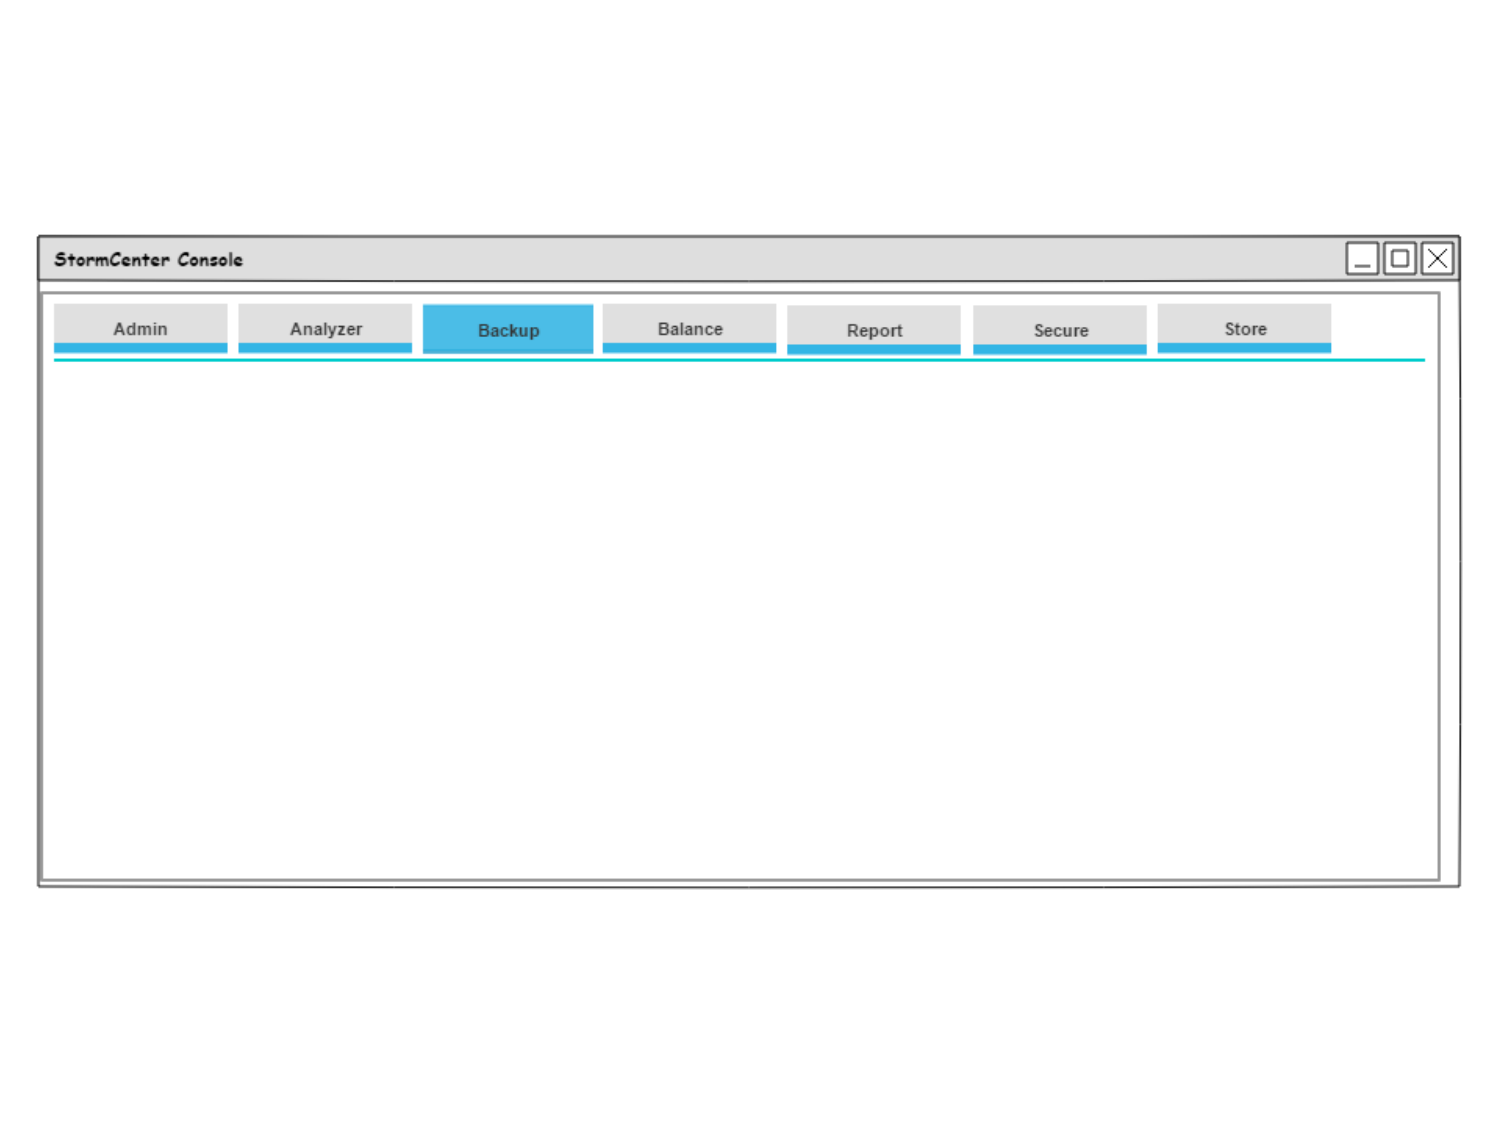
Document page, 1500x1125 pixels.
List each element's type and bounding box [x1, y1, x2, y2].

picture [34, 232, 1466, 893]
